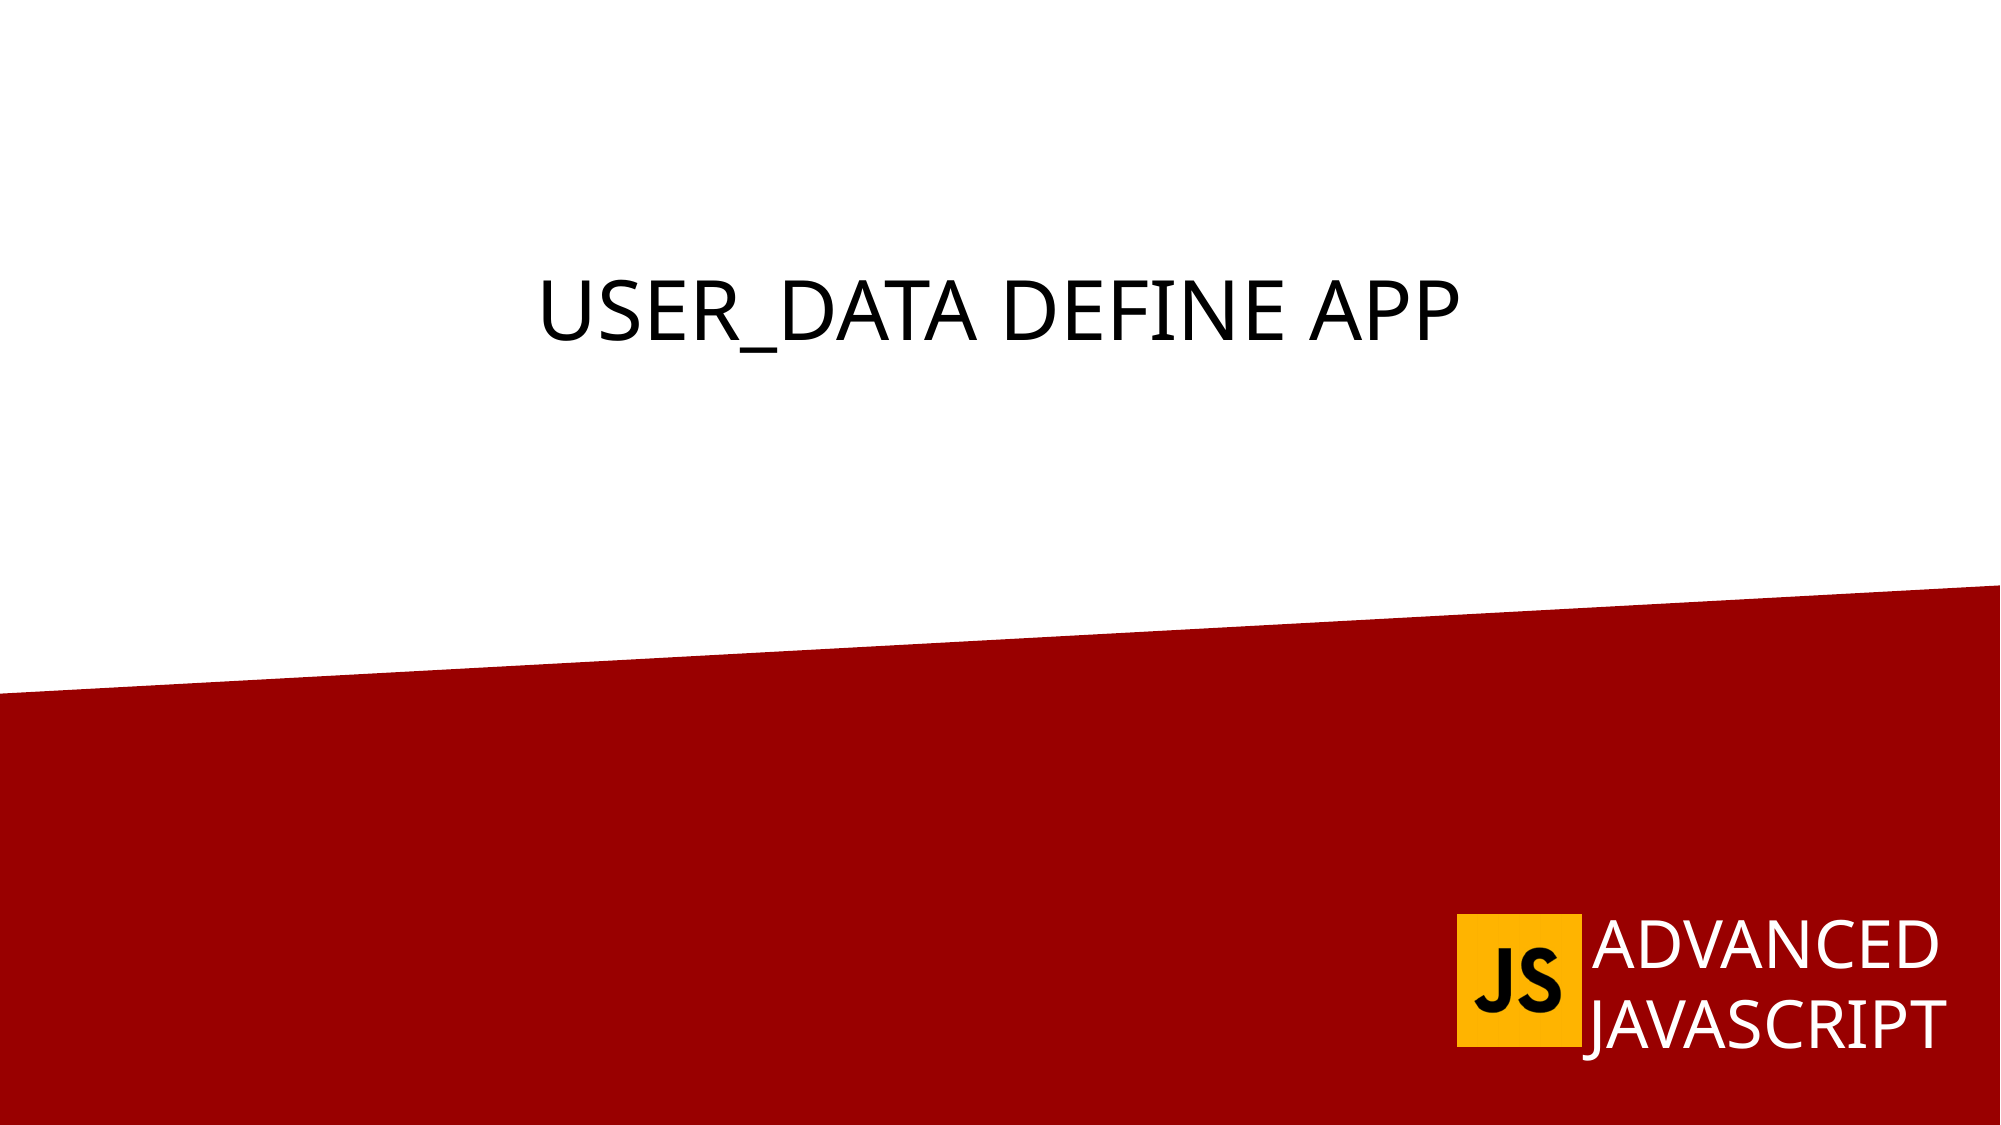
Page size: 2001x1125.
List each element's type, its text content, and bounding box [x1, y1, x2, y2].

text_box [0, 585, 2000, 1125]
text_box ADVANCED JAVASCRIPT [1518, 887, 2000, 1078]
picture [1457, 914, 1582, 1047]
text_box USER_DATA DEFINE APP [488, 241, 1512, 372]
